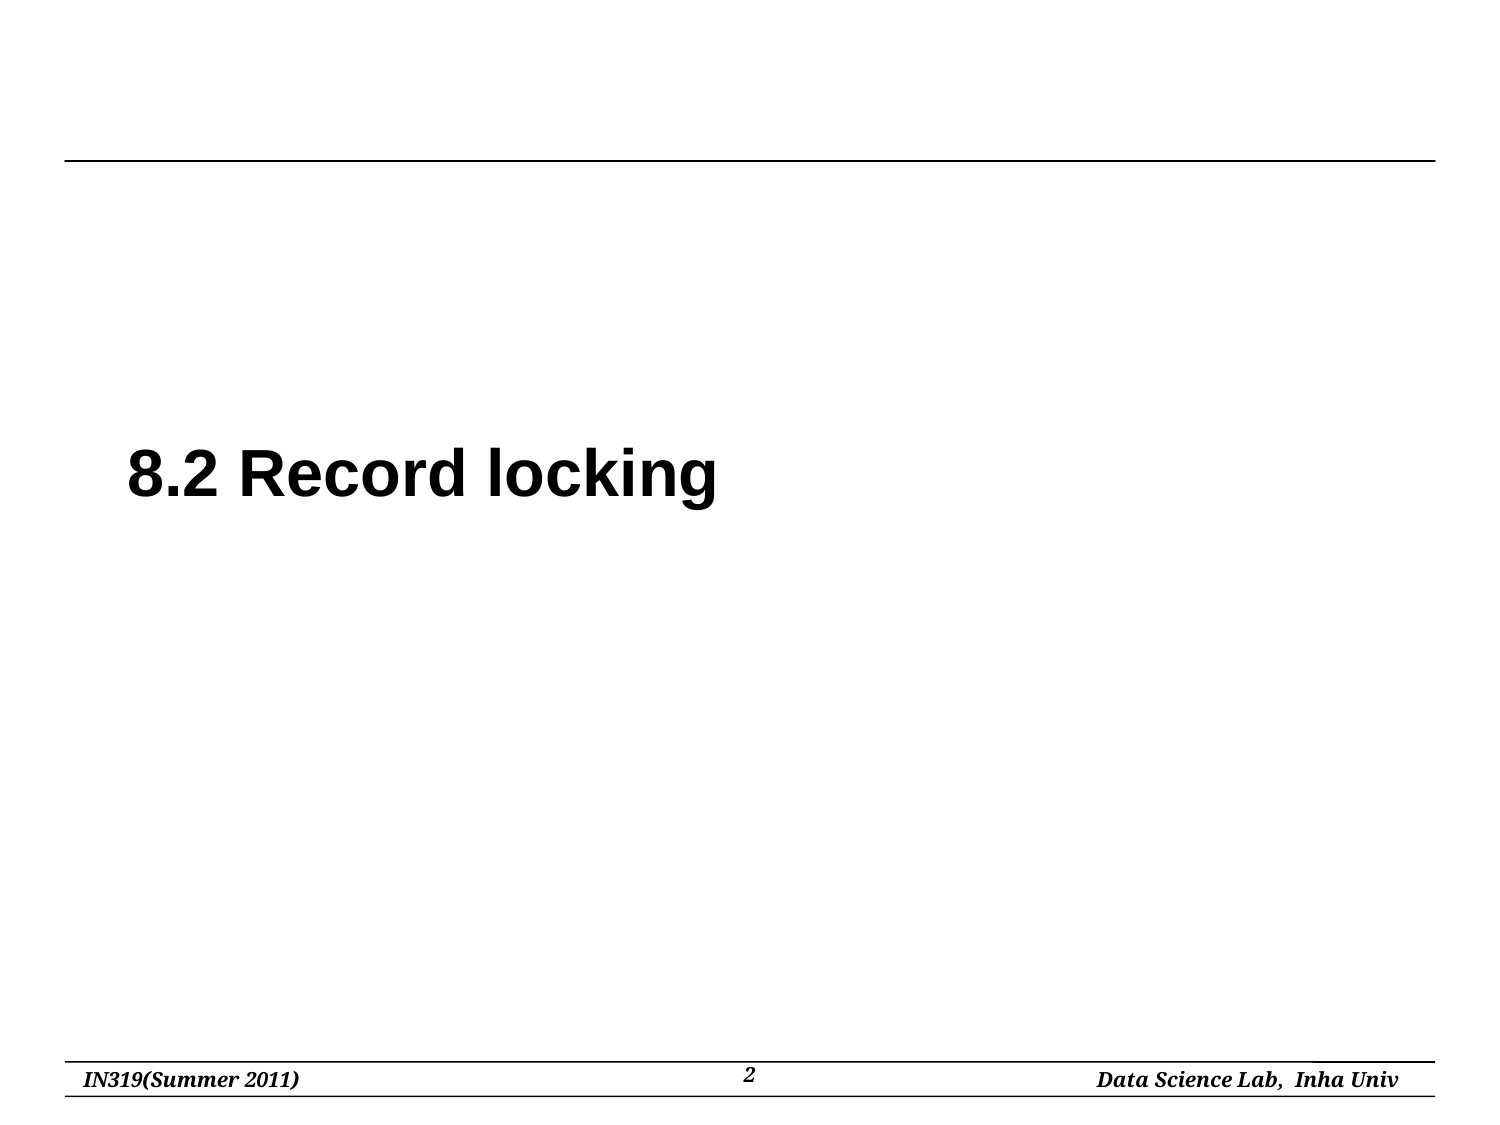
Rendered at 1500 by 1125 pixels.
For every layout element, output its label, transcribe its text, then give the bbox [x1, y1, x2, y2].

slide_number 2 [574, 1054, 925, 1102]
title 8.2 Record locking [112, 349, 1388, 591]
